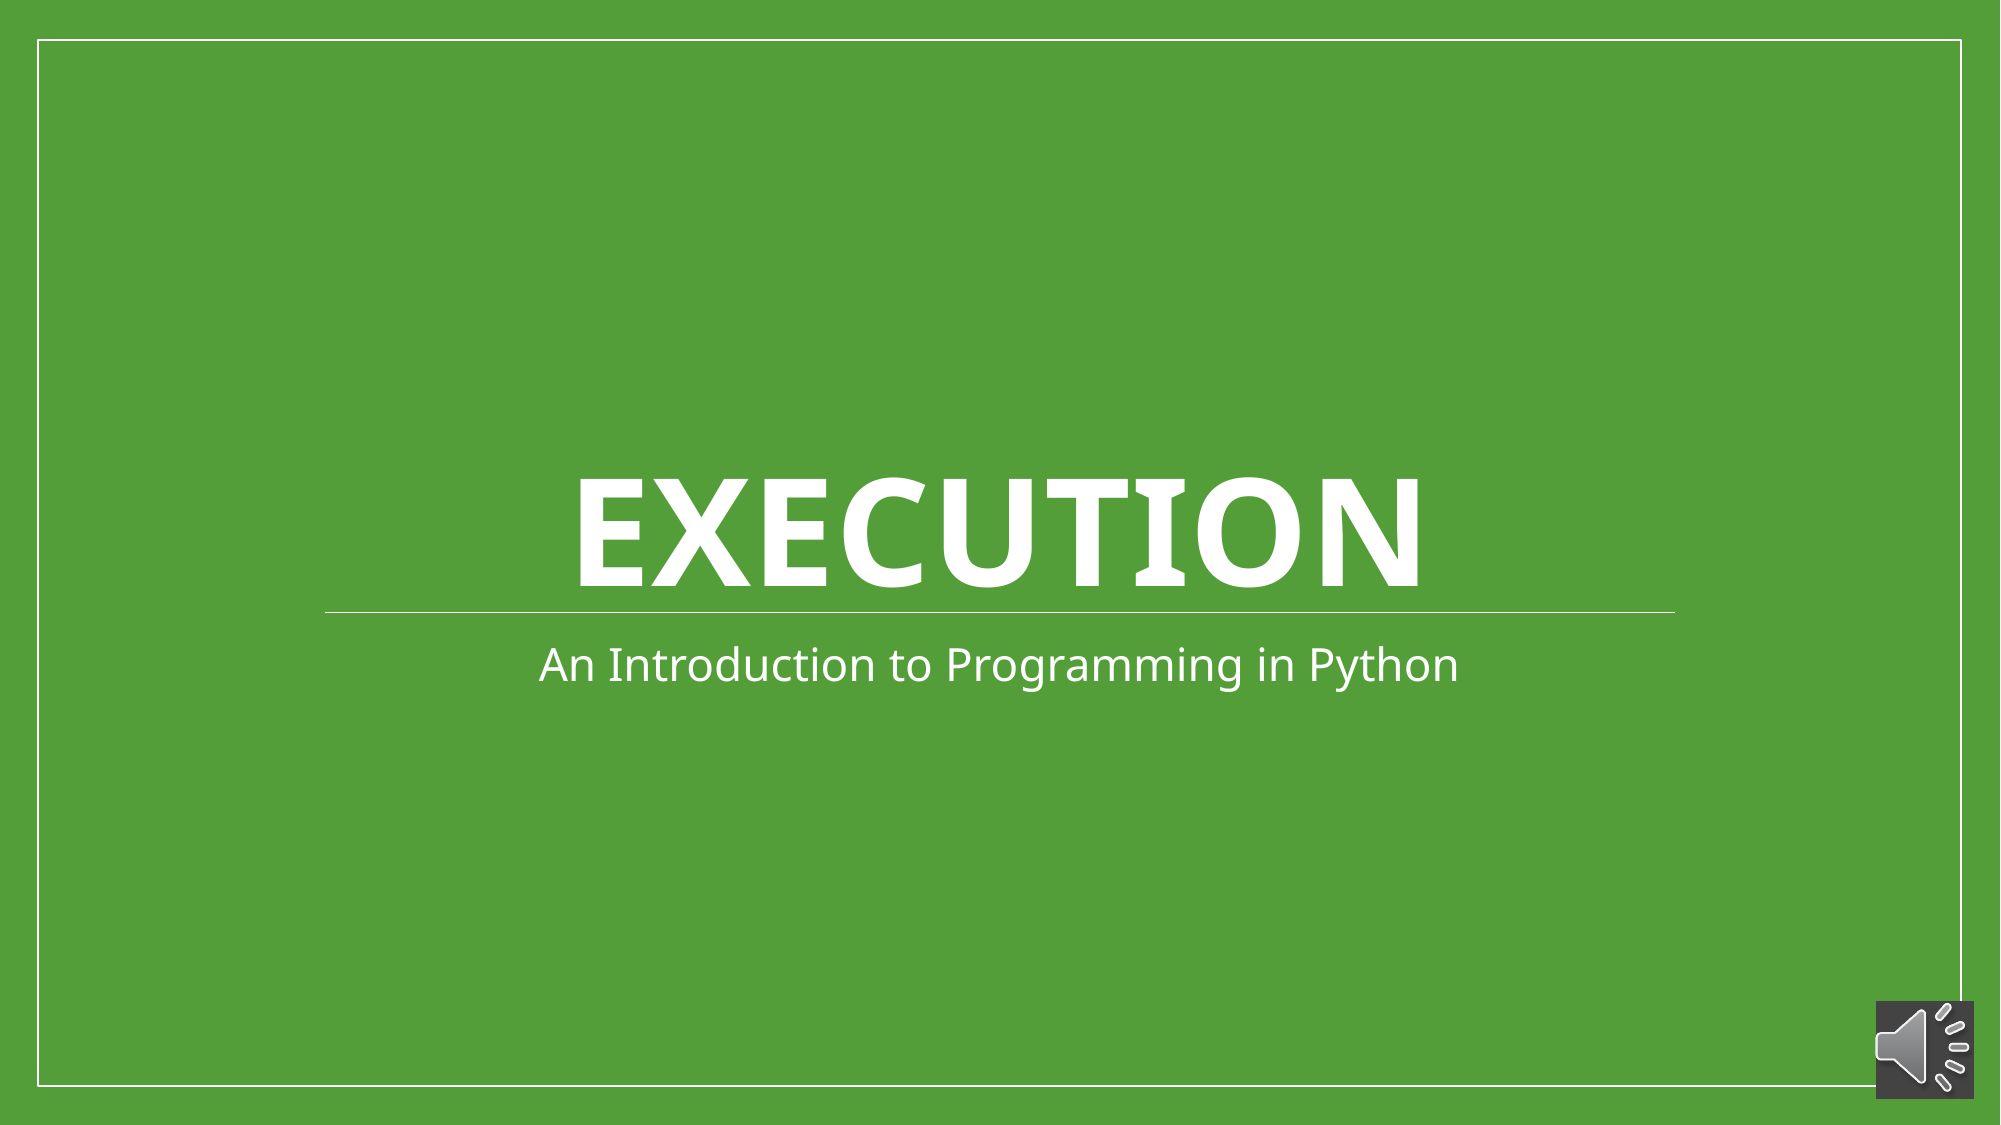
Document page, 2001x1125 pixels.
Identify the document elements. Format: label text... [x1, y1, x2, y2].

subtitle An Introduction to Programming in Python [280, 634, 1719, 863]
title Execution [182, 144, 1818, 625]
picture [1874, 999, 1976, 1101]
